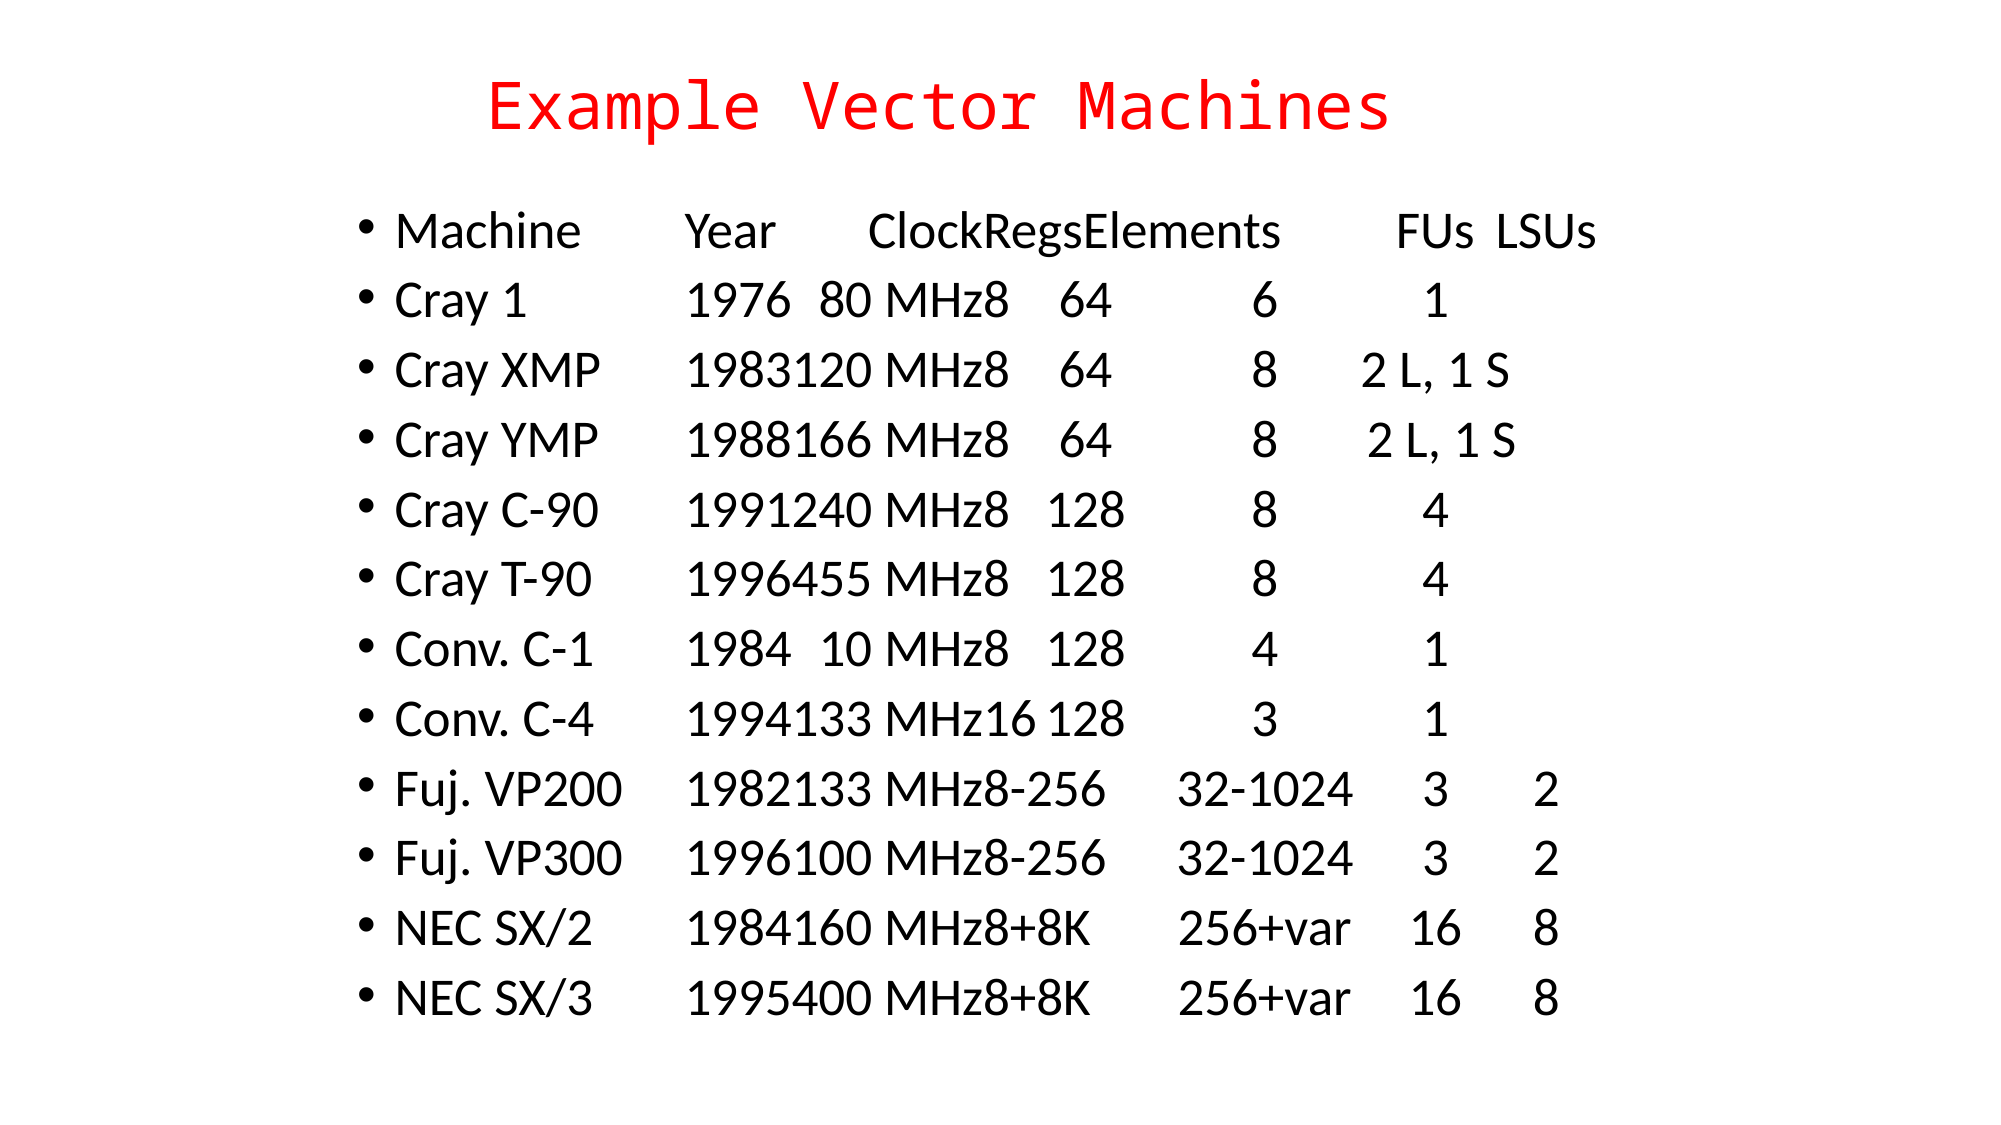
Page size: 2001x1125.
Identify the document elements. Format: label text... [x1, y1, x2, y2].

list Machine Year Clock Regs Elements FUs LSUs Cray 1 1976 80 MHz 8 64 6 1 Cray XMP 1983 120 MHz 8 64 8 2 L, 1 S Cray YMP 1988 166 MHz 8 64 8 2 L, 1 S Cray C-90 1991 240 MHz 8 128 8 4 Cray T-90 1996 455 MHz 8 128 8 4 Conv. C-1 1984 10 MHz 8 128 4 1 Conv. C-4 1994 133 MHz 16 128 3 1 Fuj. VP200 1982 133 MHz 8-256 32-1024 3 2 Fuj. VP300 1996 100 MHz 8-256 32-1024 3 2 NEC SX/2 1984 160 MHz 8+8K 256+var 16 8 NEC SX/3 1995 400 MHz 8+8K 256+var 16 8 [342, 200, 1750, 1047]
title Example Vector Machines [462, 62, 1418, 155]
